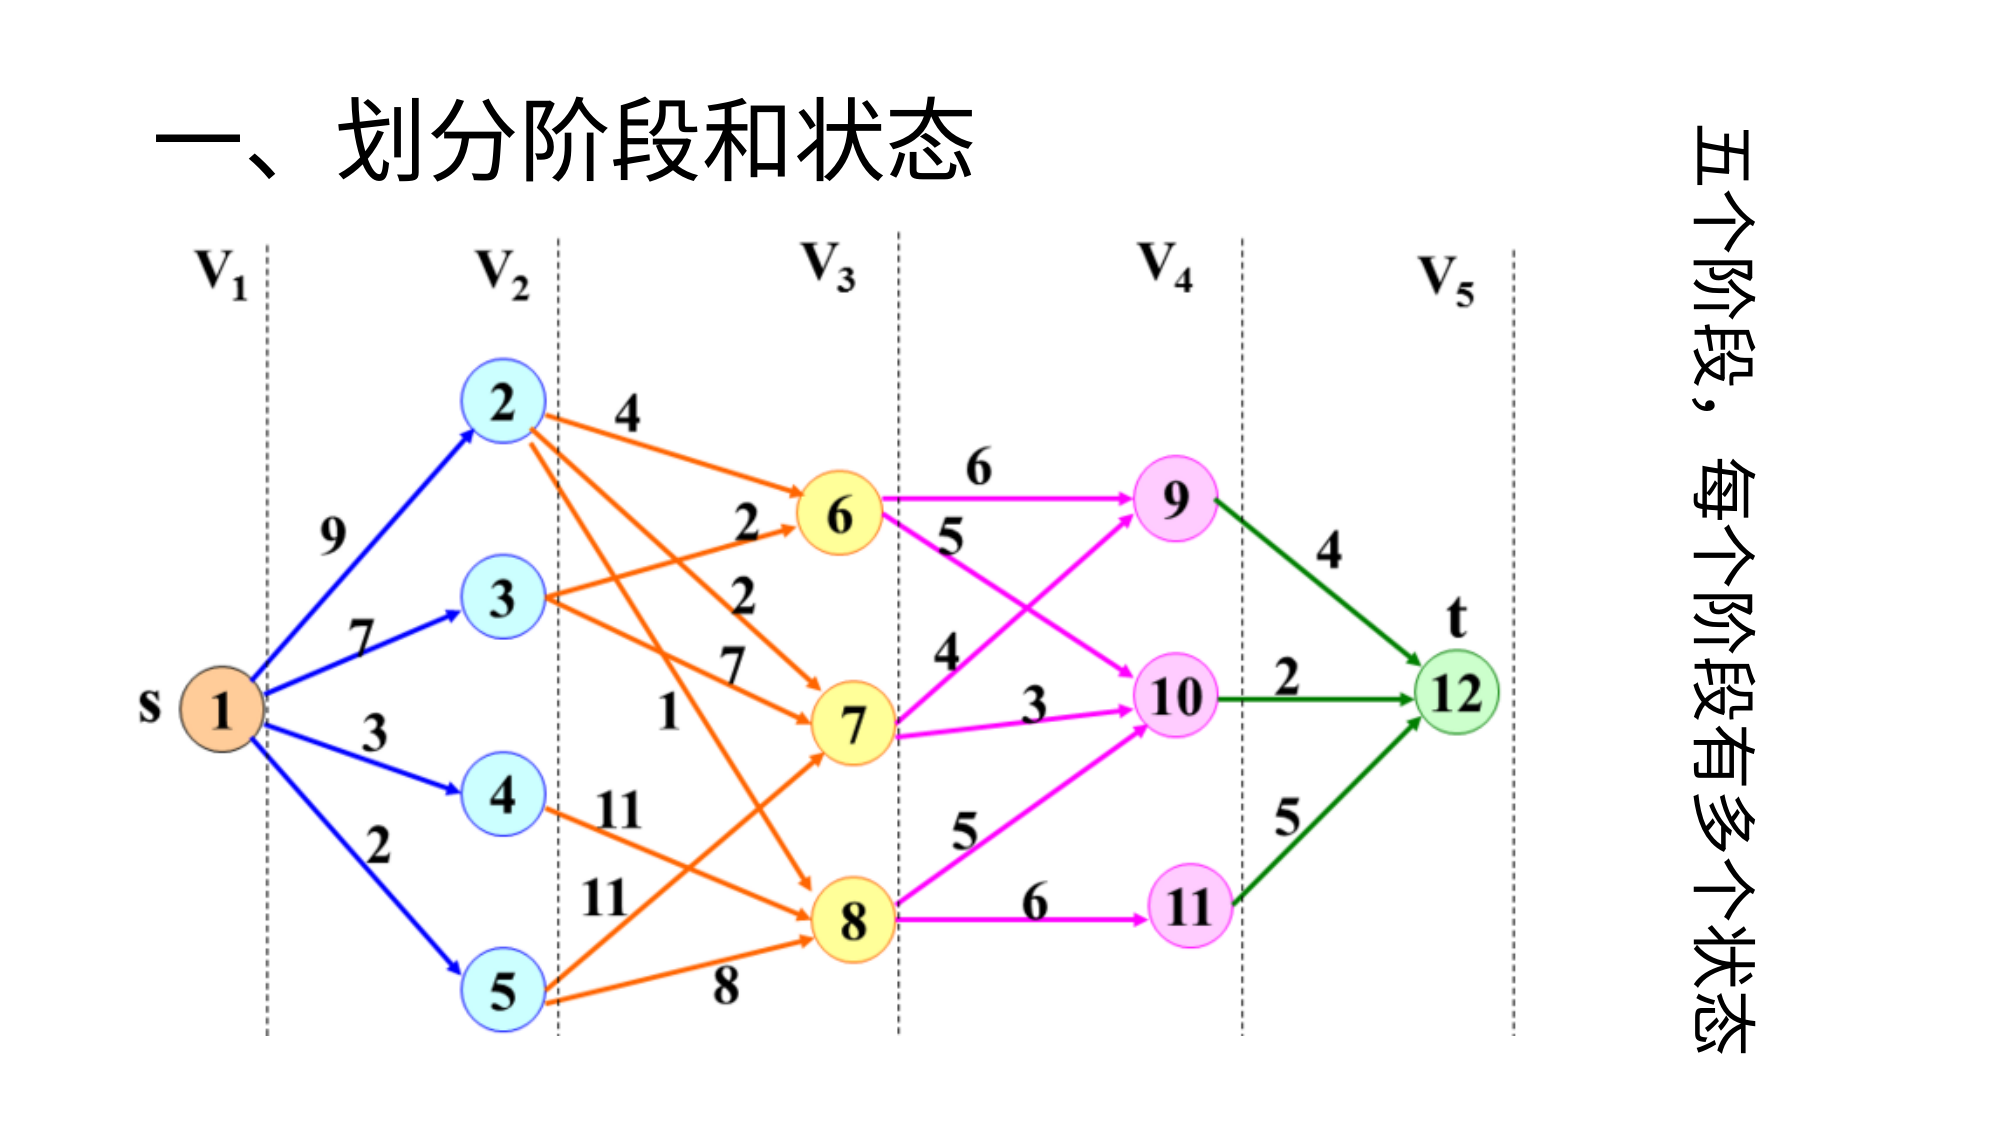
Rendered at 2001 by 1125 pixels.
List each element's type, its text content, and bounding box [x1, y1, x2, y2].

text_box 五个阶段，每个阶段有多个状态 [1662, 107, 1774, 1066]
title 一、划分阶段和状态 [137, 59, 1863, 231]
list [137, 230, 1533, 1036]
